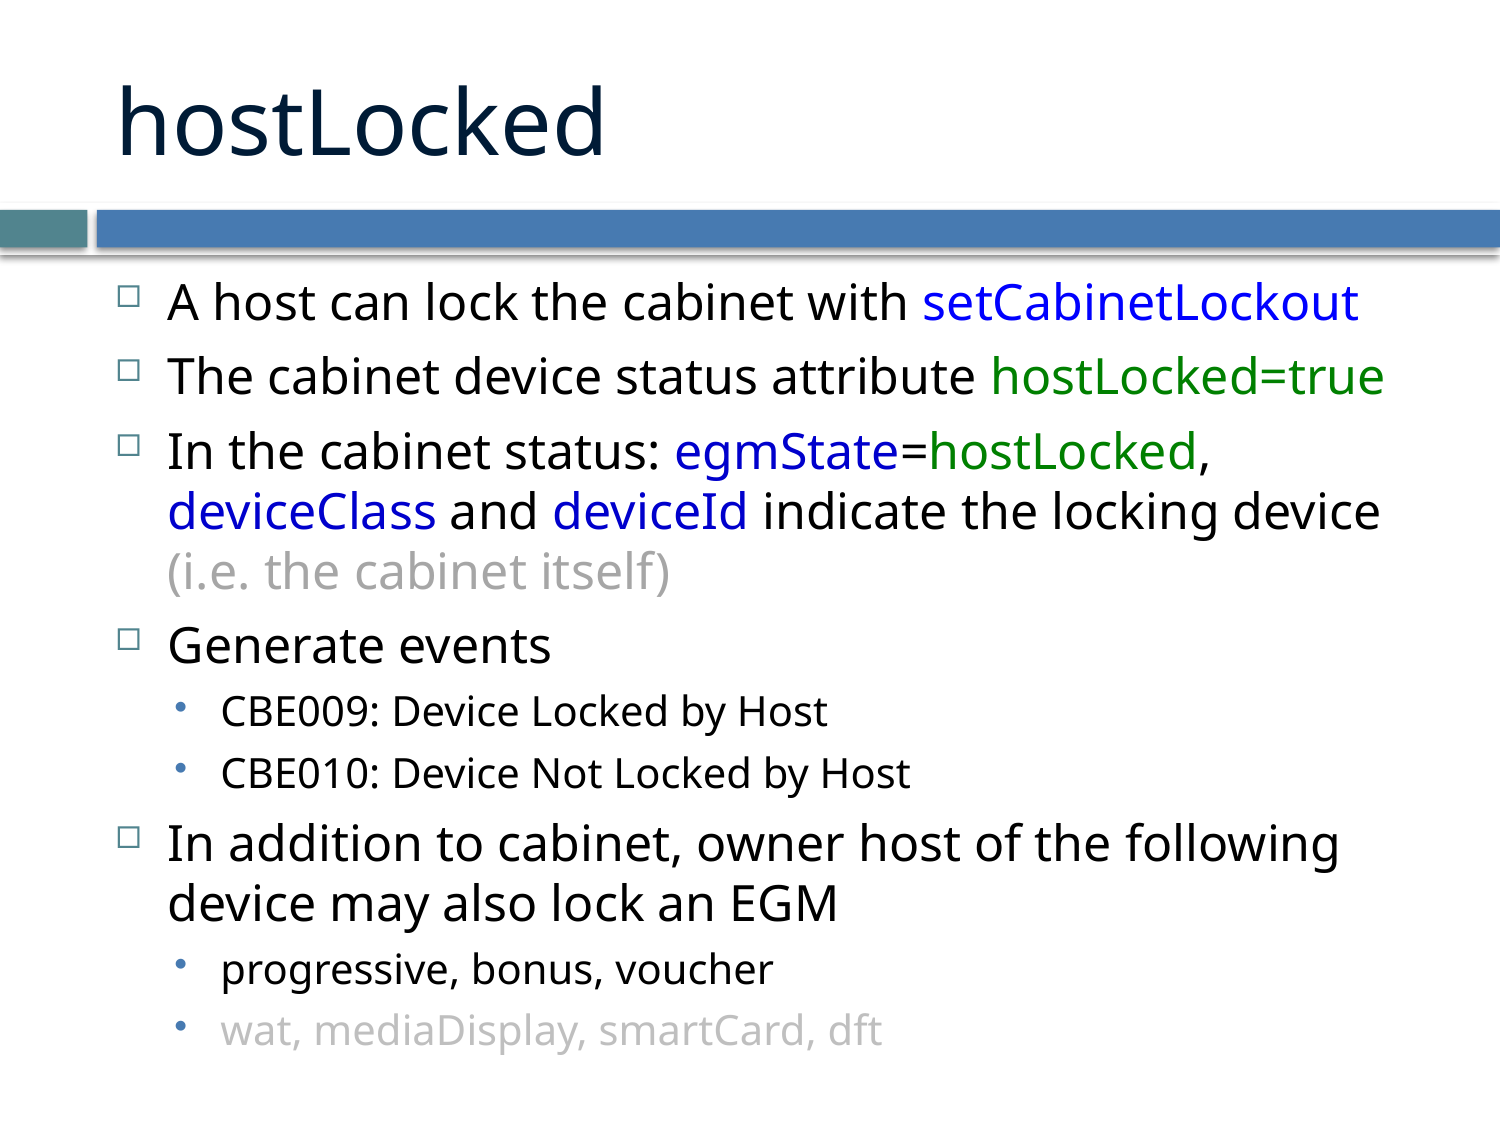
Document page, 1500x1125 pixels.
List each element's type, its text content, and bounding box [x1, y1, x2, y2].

slide_number [0, 208, 88, 249]
title hostLocked [100, 37, 1439, 201]
list A host can lock the cabinet with setCabinetLockout The cabinet device status attribute hostLocked=true In the cabinet status: egmState=hostLocked, deviceClass and deviceId indicate the locking device (i.e. the cabinet itself) Generate events CBE009: Device Locked by Host CBE010: Device Not Locked by Host In addition to cabinet, owner host of the following device may also lock an EGM progressive, bonus, voucher wat, mediaDisplay, smartCard, dft [100, 262, 1439, 1048]
